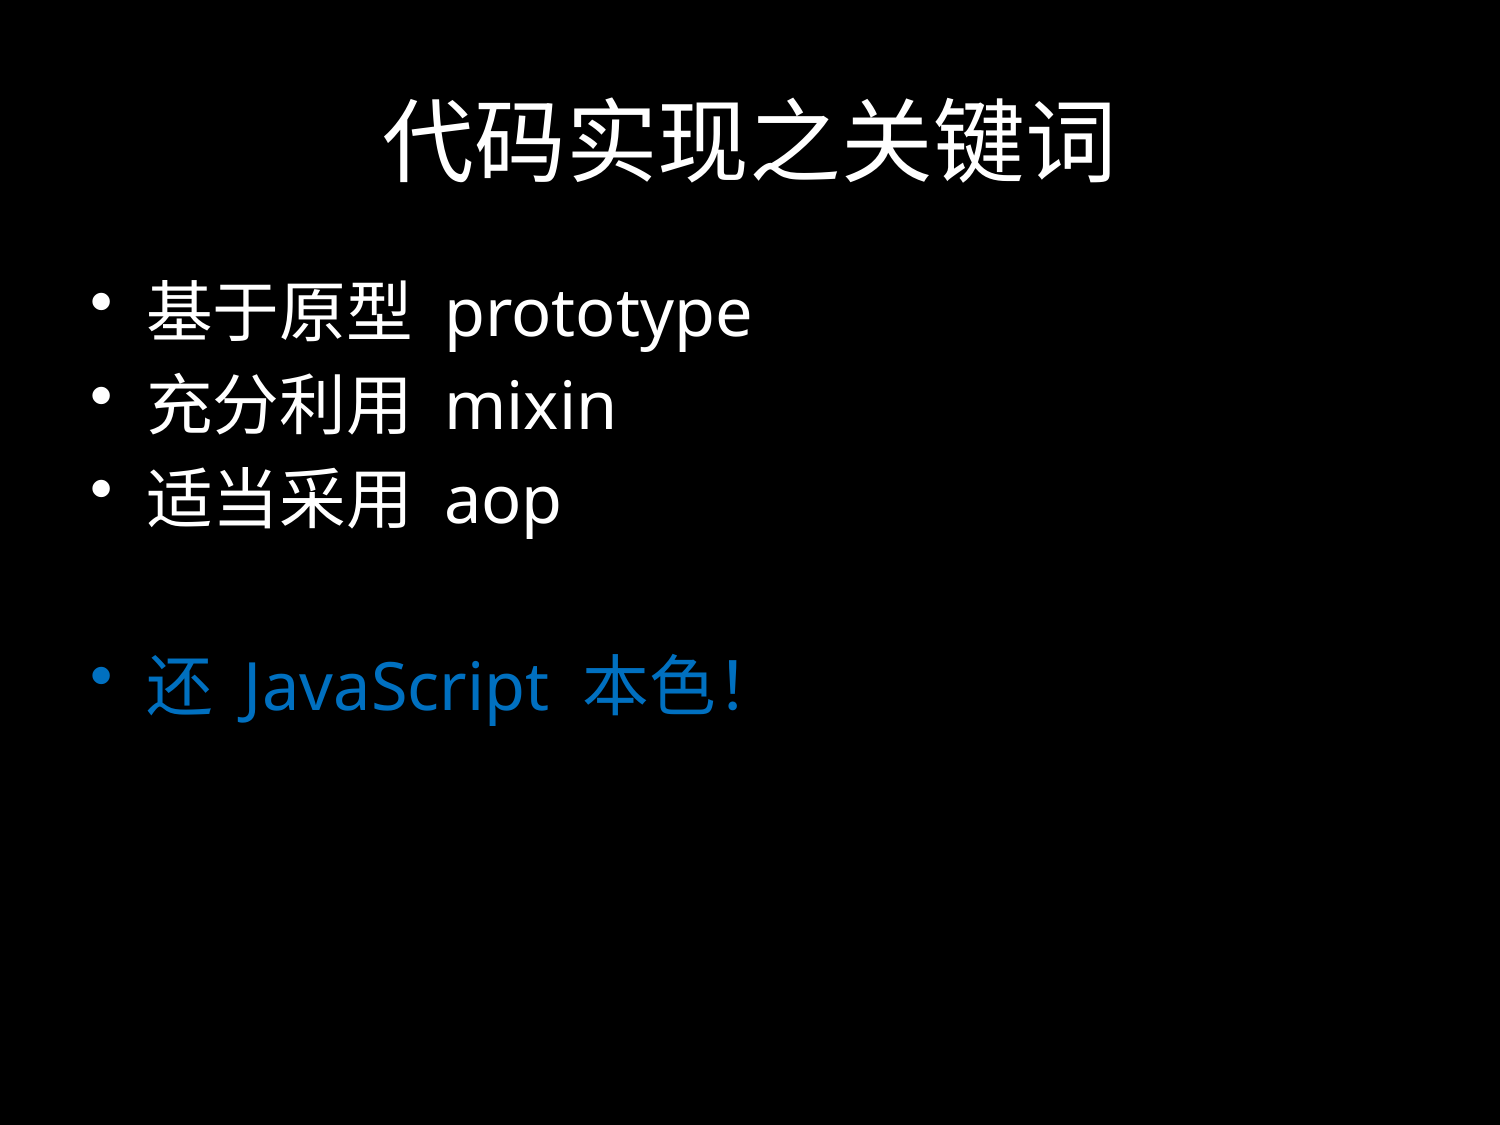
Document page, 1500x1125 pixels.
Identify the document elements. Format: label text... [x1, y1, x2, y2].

title 代码实现之关键词 [74, 44, 1426, 233]
list 基于原型 prototype 充分利用 mixin 适当采用 aop 还 JavaScript 本色！ [74, 262, 1426, 1101]
